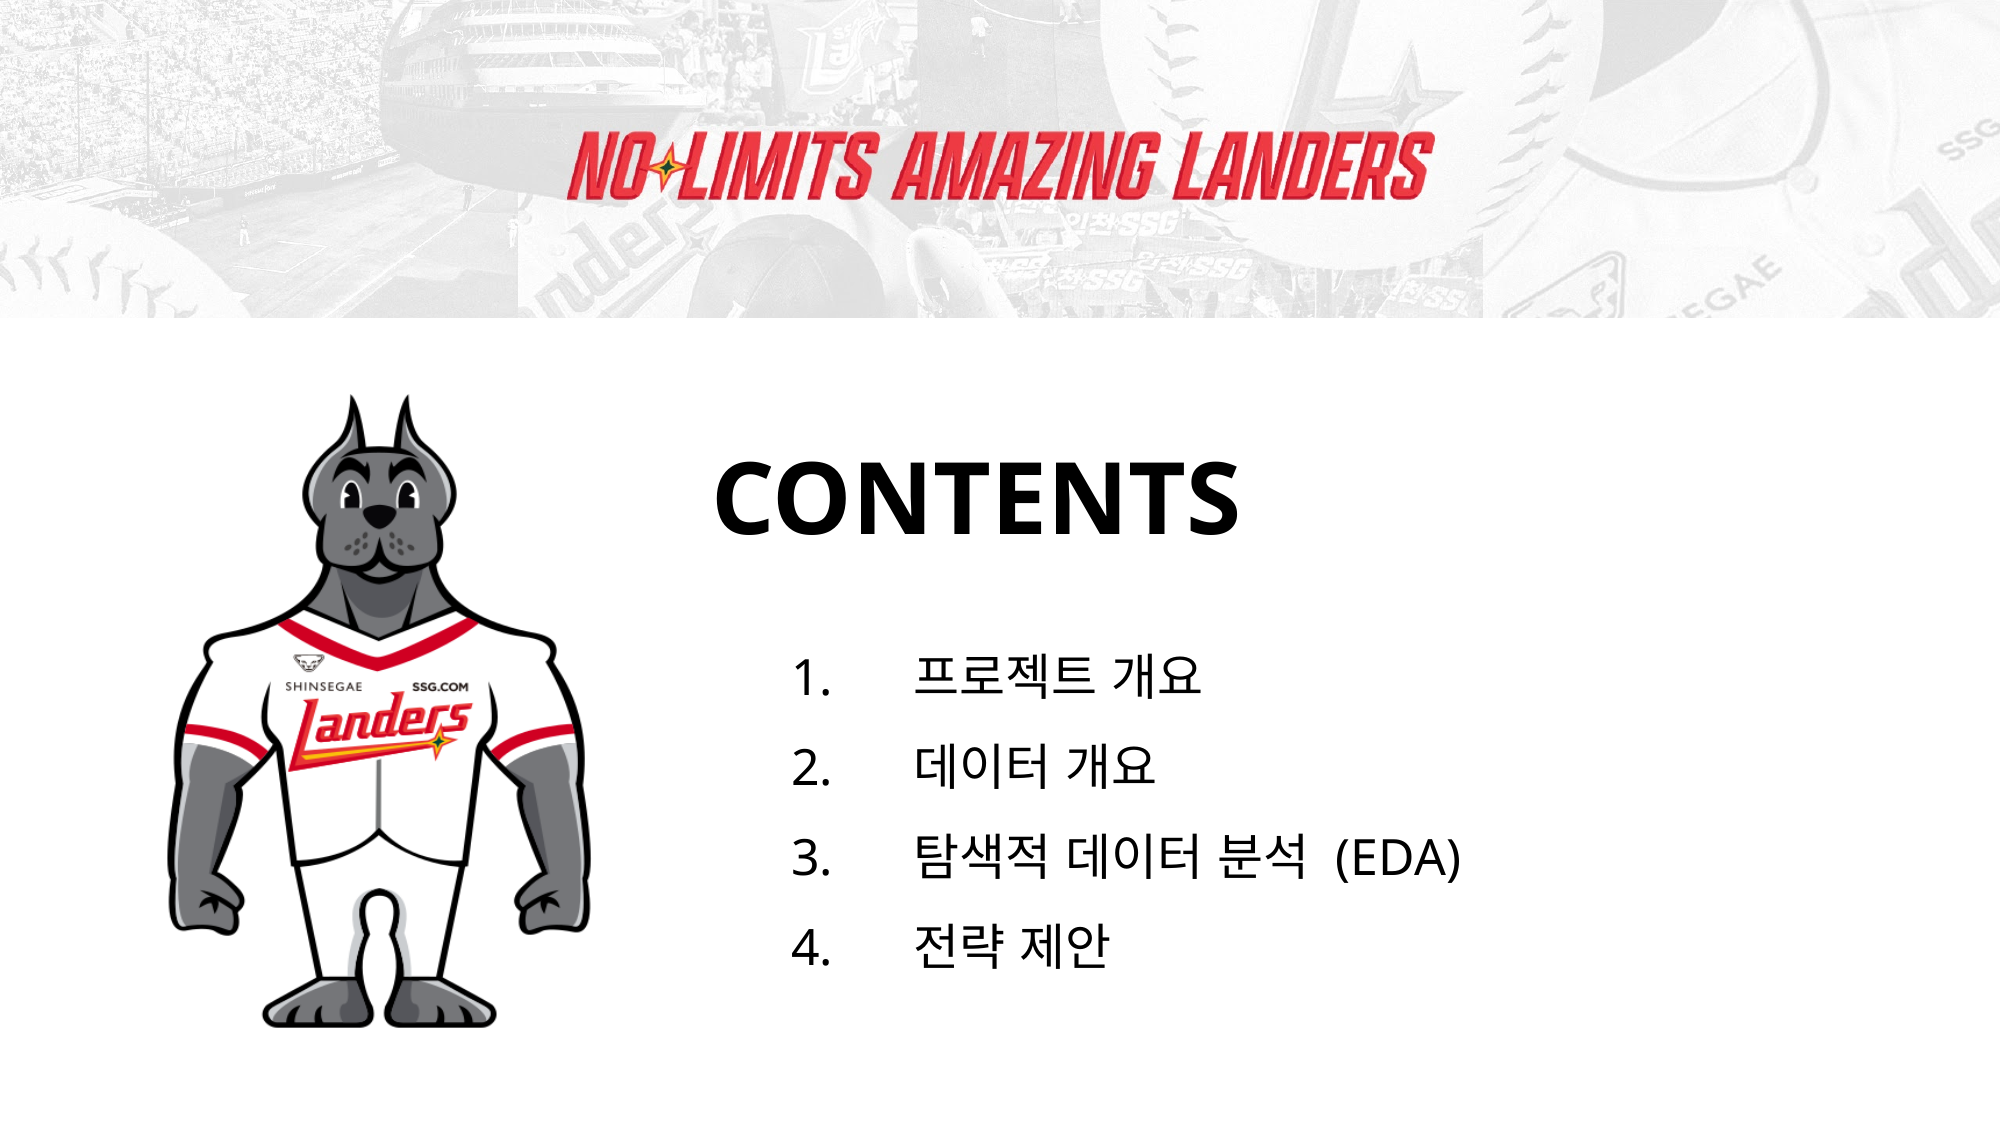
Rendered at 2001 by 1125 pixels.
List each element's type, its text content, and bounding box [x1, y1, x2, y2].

text_box 프로젝트 개요 데이터 개요 탐색적 데이터 분석 (EDA) 전략 제안 [776, 608, 1630, 984]
text_box CONTENTS [696, 426, 1540, 562]
picture [0, 0, 2001, 319]
picture [77, 338, 670, 1103]
